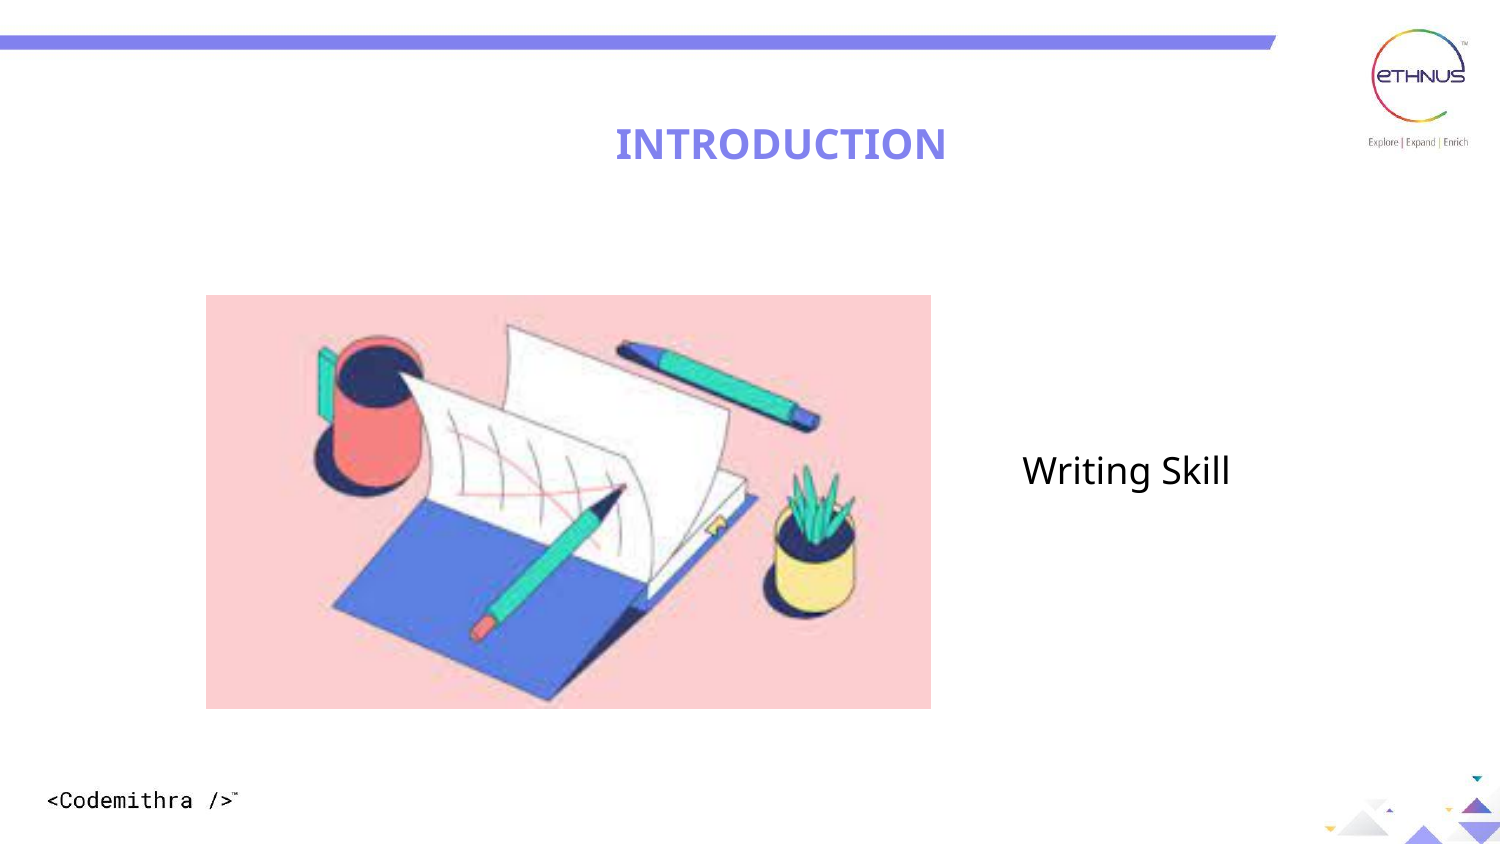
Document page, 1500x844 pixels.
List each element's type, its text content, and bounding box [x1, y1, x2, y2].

picture [0, 1, 1500, 844]
text_box Writing Skill [935, 431, 1373, 507]
text_box INTRODUCTION [535, 103, 1028, 234]
